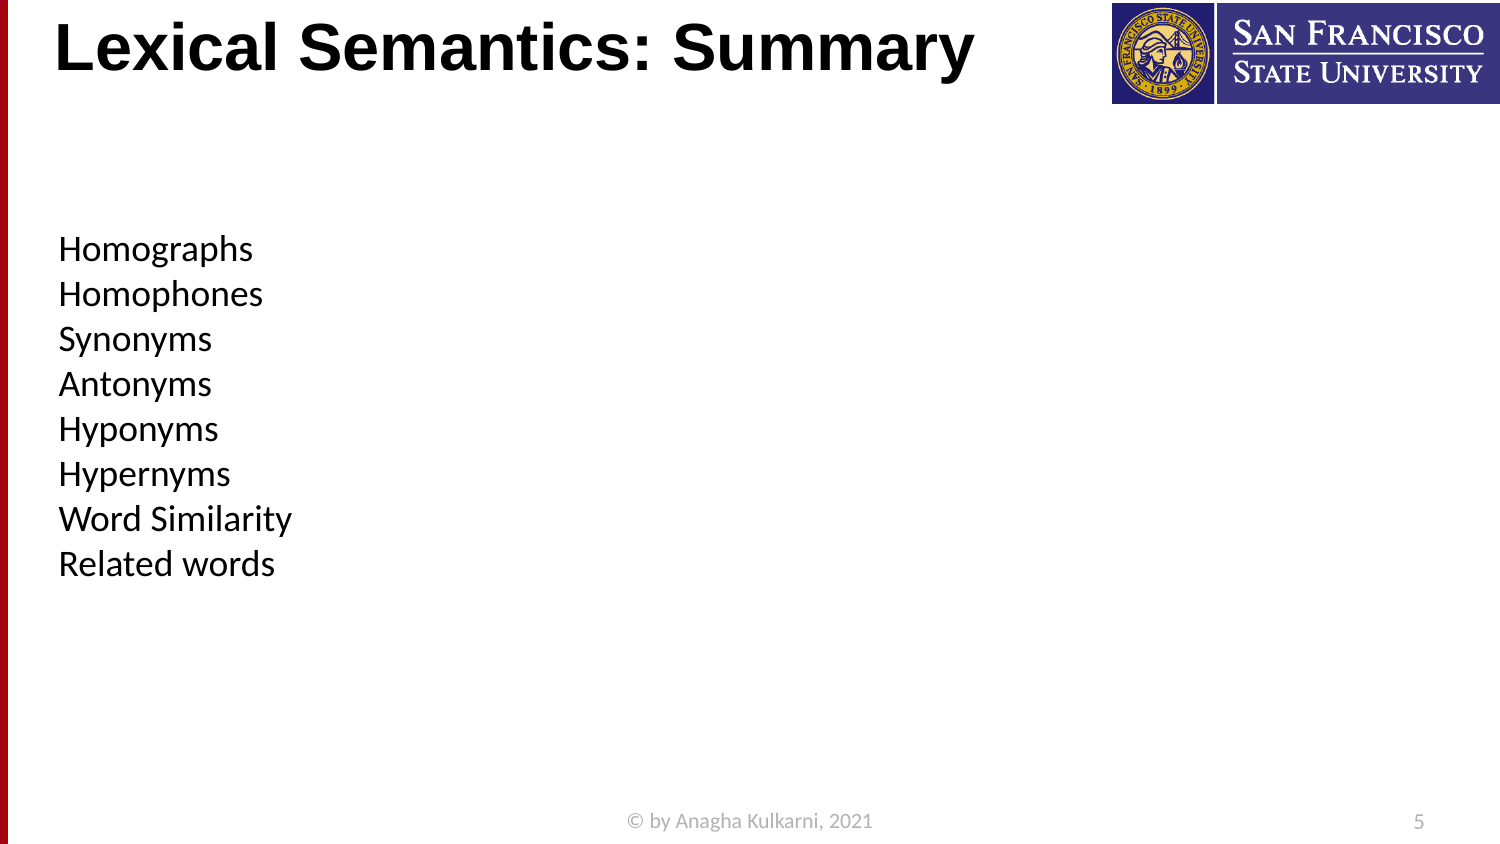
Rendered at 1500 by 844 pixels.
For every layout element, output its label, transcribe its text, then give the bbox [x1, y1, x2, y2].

list Homographs Homophones Synonyms Antonyms Hyponyms Hypernyms Word Similarity Related words [58, 223, 1442, 679]
title Lexical Semantics: Summary [54, 3, 1113, 168]
footer © by Anagha Kulkarni, 2021 [510, 806, 990, 834]
slide_number 5 [1080, 806, 1425, 835]
picture [1113, 3, 1500, 104]
